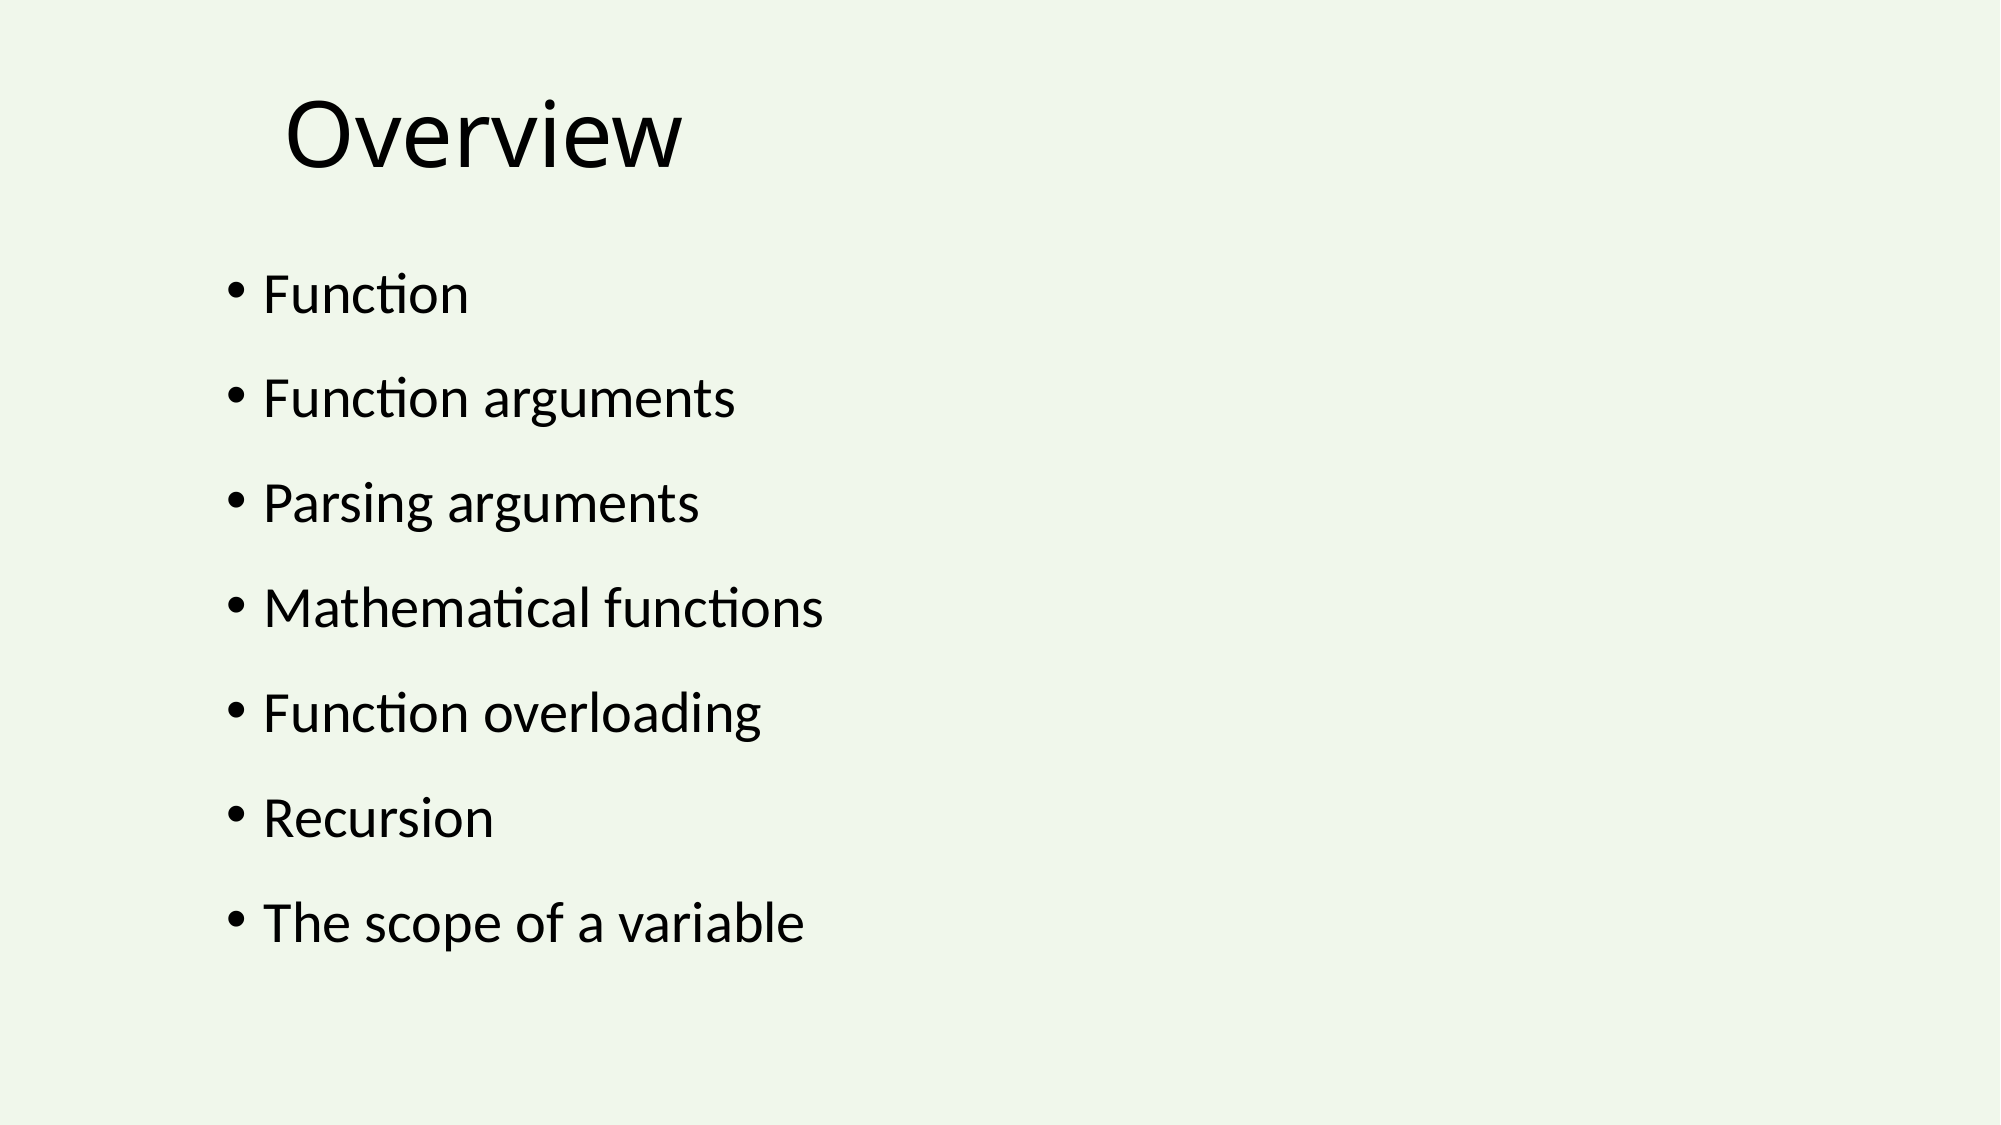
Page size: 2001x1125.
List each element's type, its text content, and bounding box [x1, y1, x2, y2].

title Overview [268, 44, 1732, 232]
list Function Function arguments Parsing arguments Mathematical functions Function overloading Recursion The scope of a variable [211, 233, 1816, 976]
